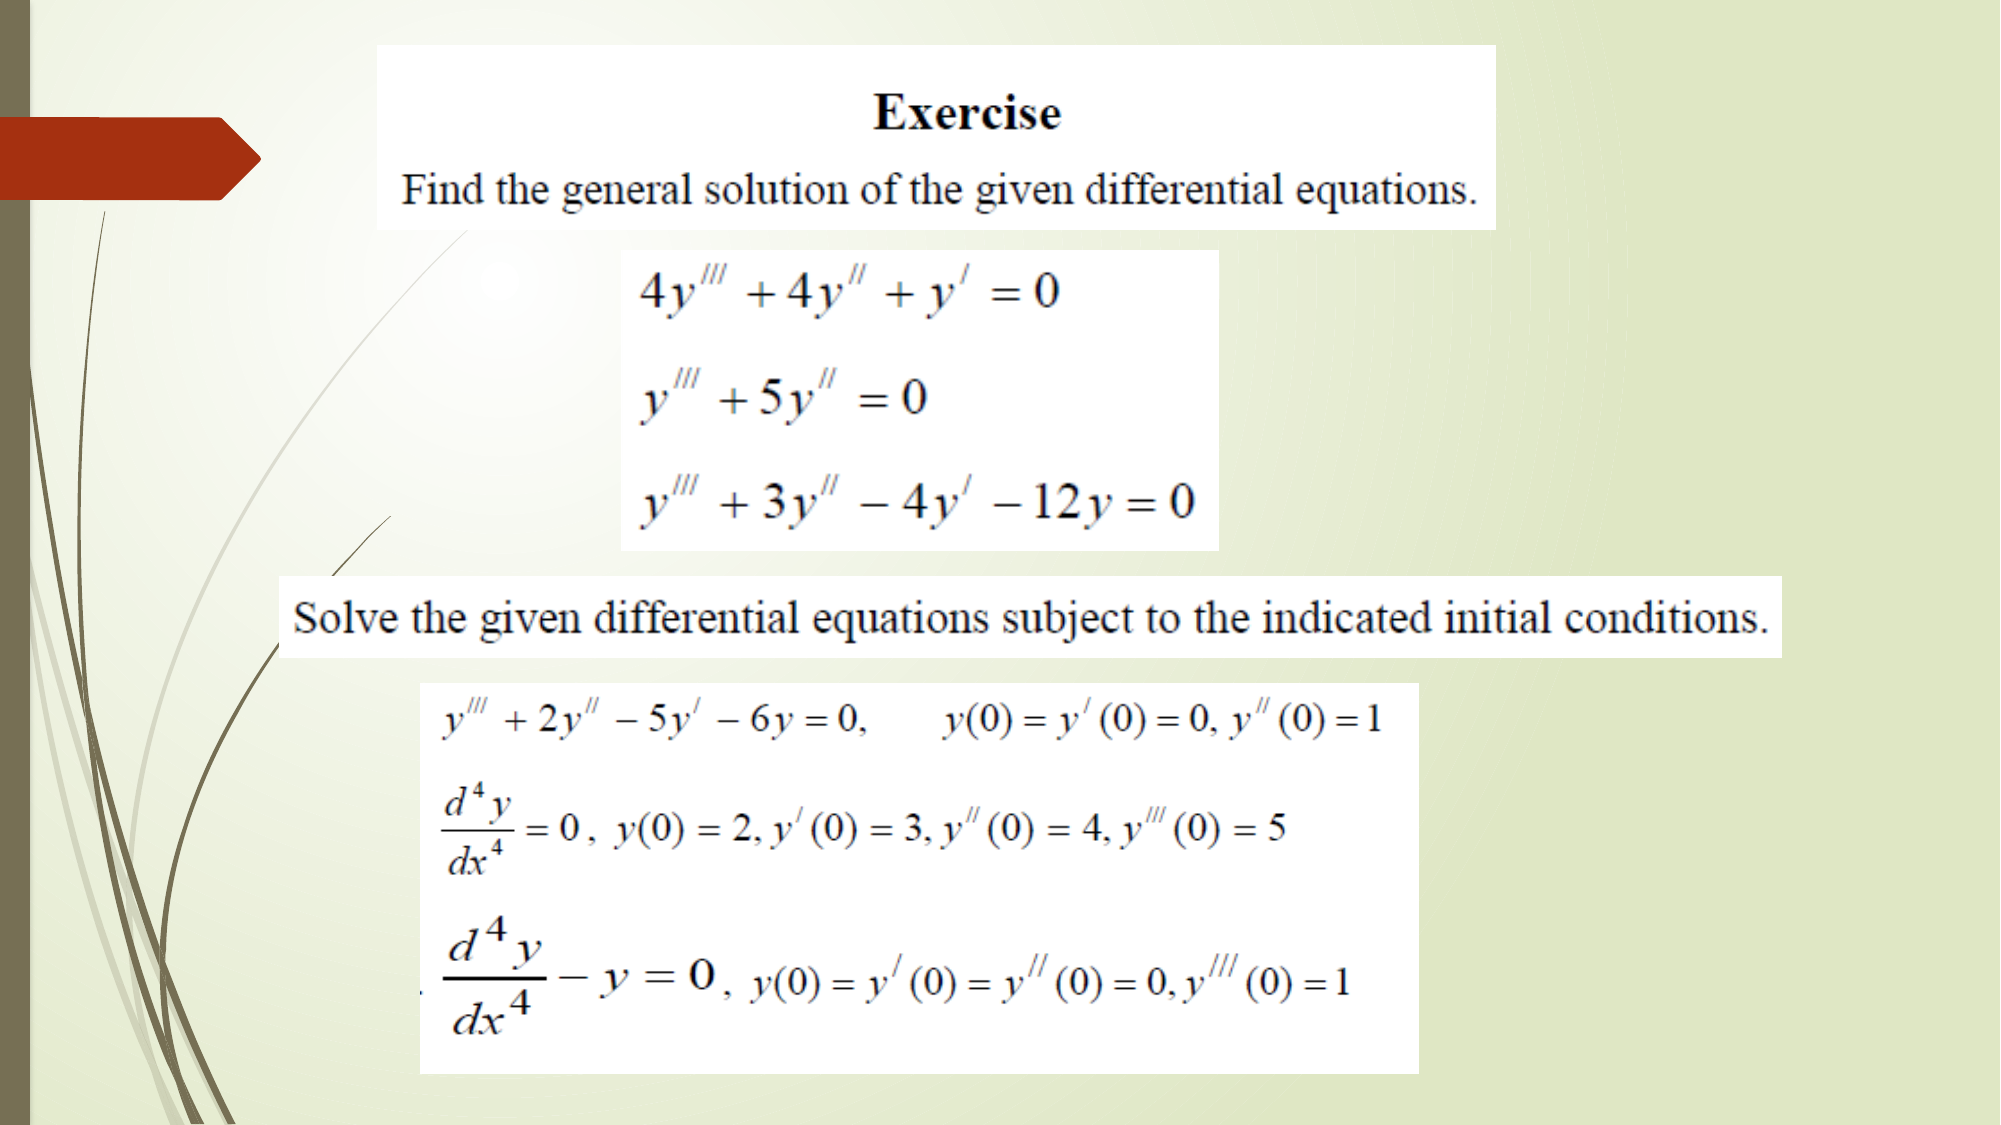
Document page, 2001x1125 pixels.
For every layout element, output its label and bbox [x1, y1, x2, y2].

picture [278, 576, 1782, 658]
picture [621, 250, 1220, 551]
picture [377, 45, 1496, 230]
picture [419, 683, 1419, 1074]
